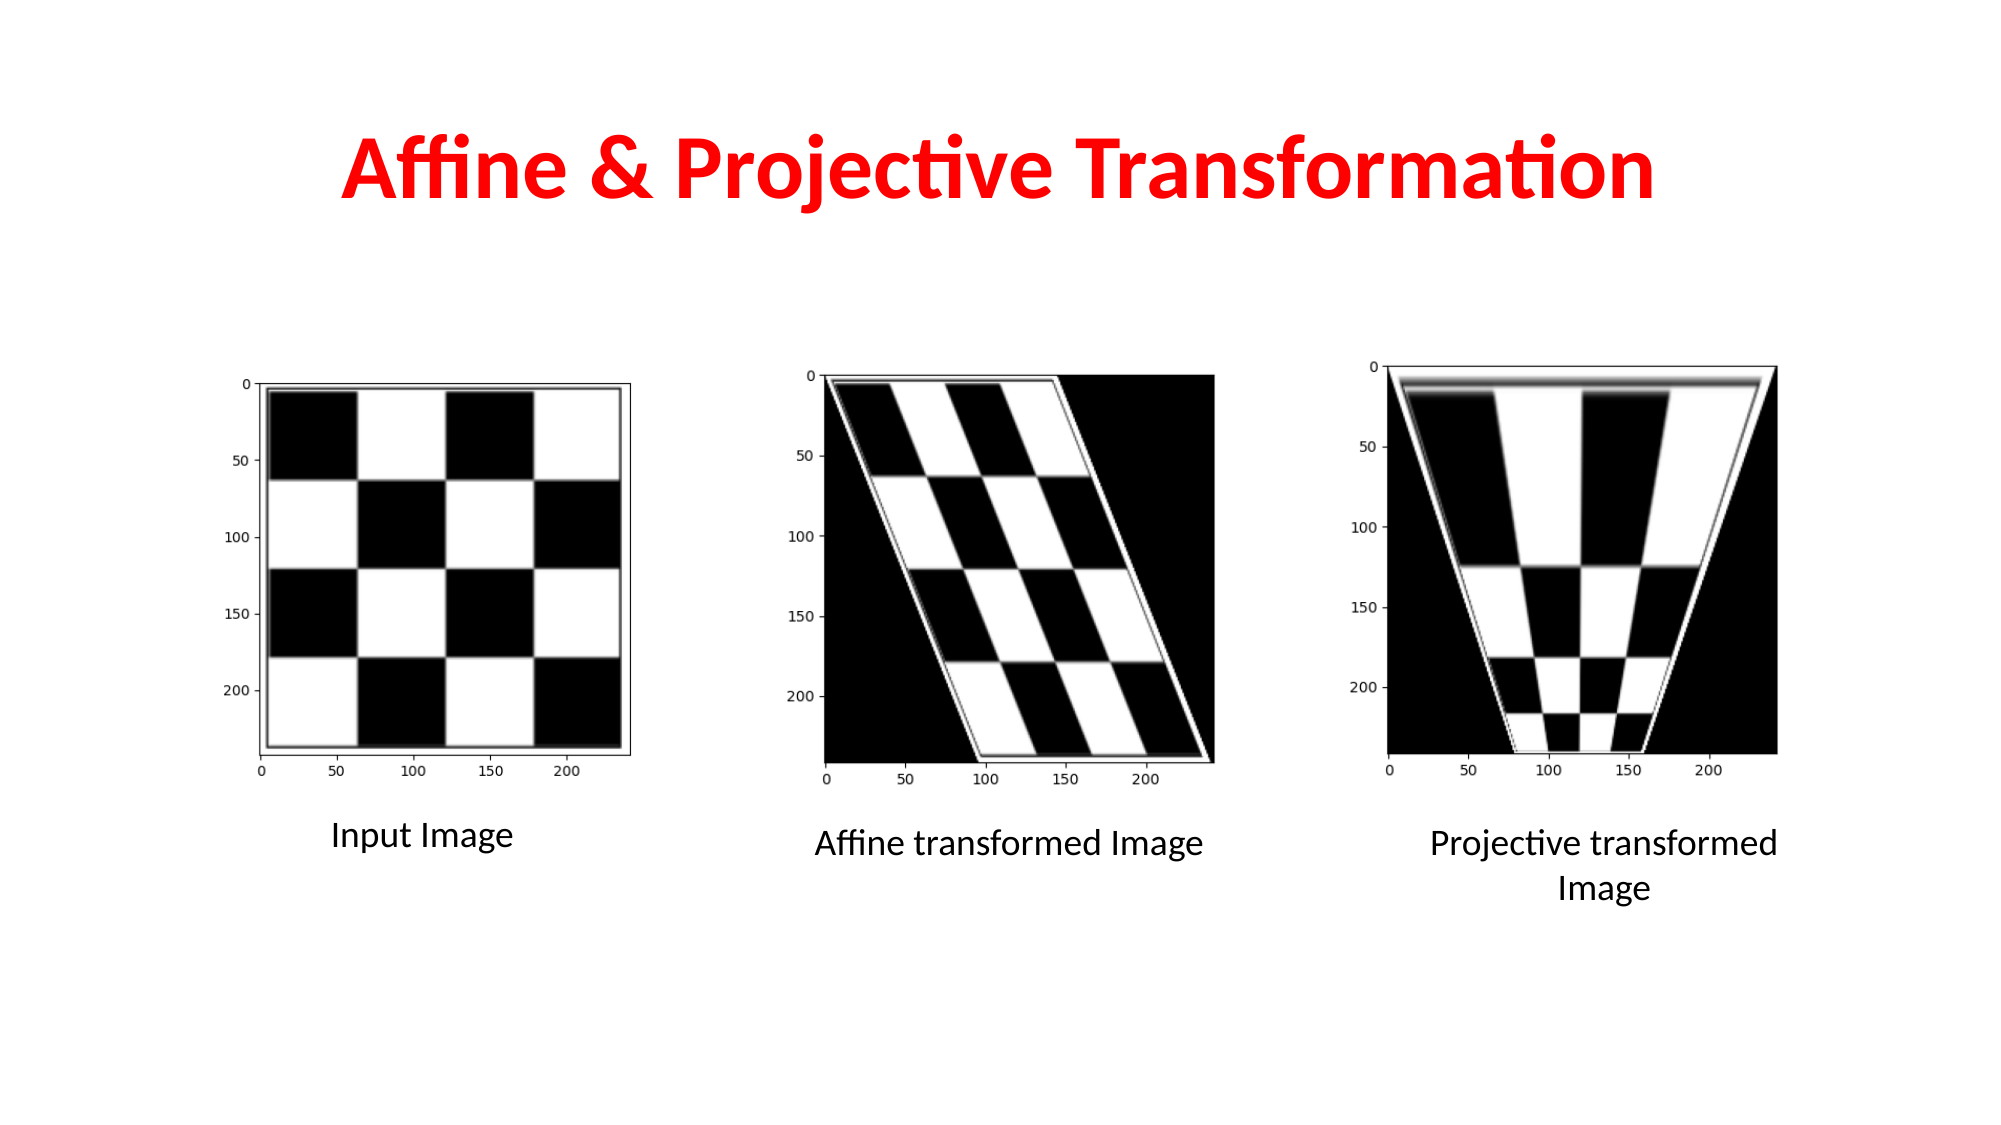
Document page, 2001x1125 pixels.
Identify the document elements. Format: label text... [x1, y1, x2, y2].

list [213, 368, 640, 789]
text_box Projective transformed Image [1390, 810, 1819, 915]
title Affine & Projective Transformation [137, 59, 1863, 278]
picture [776, 359, 1224, 798]
text_box Input Image [316, 802, 537, 863]
picture [1339, 350, 1787, 789]
text_box Affine transformed Image [795, 810, 1224, 870]
